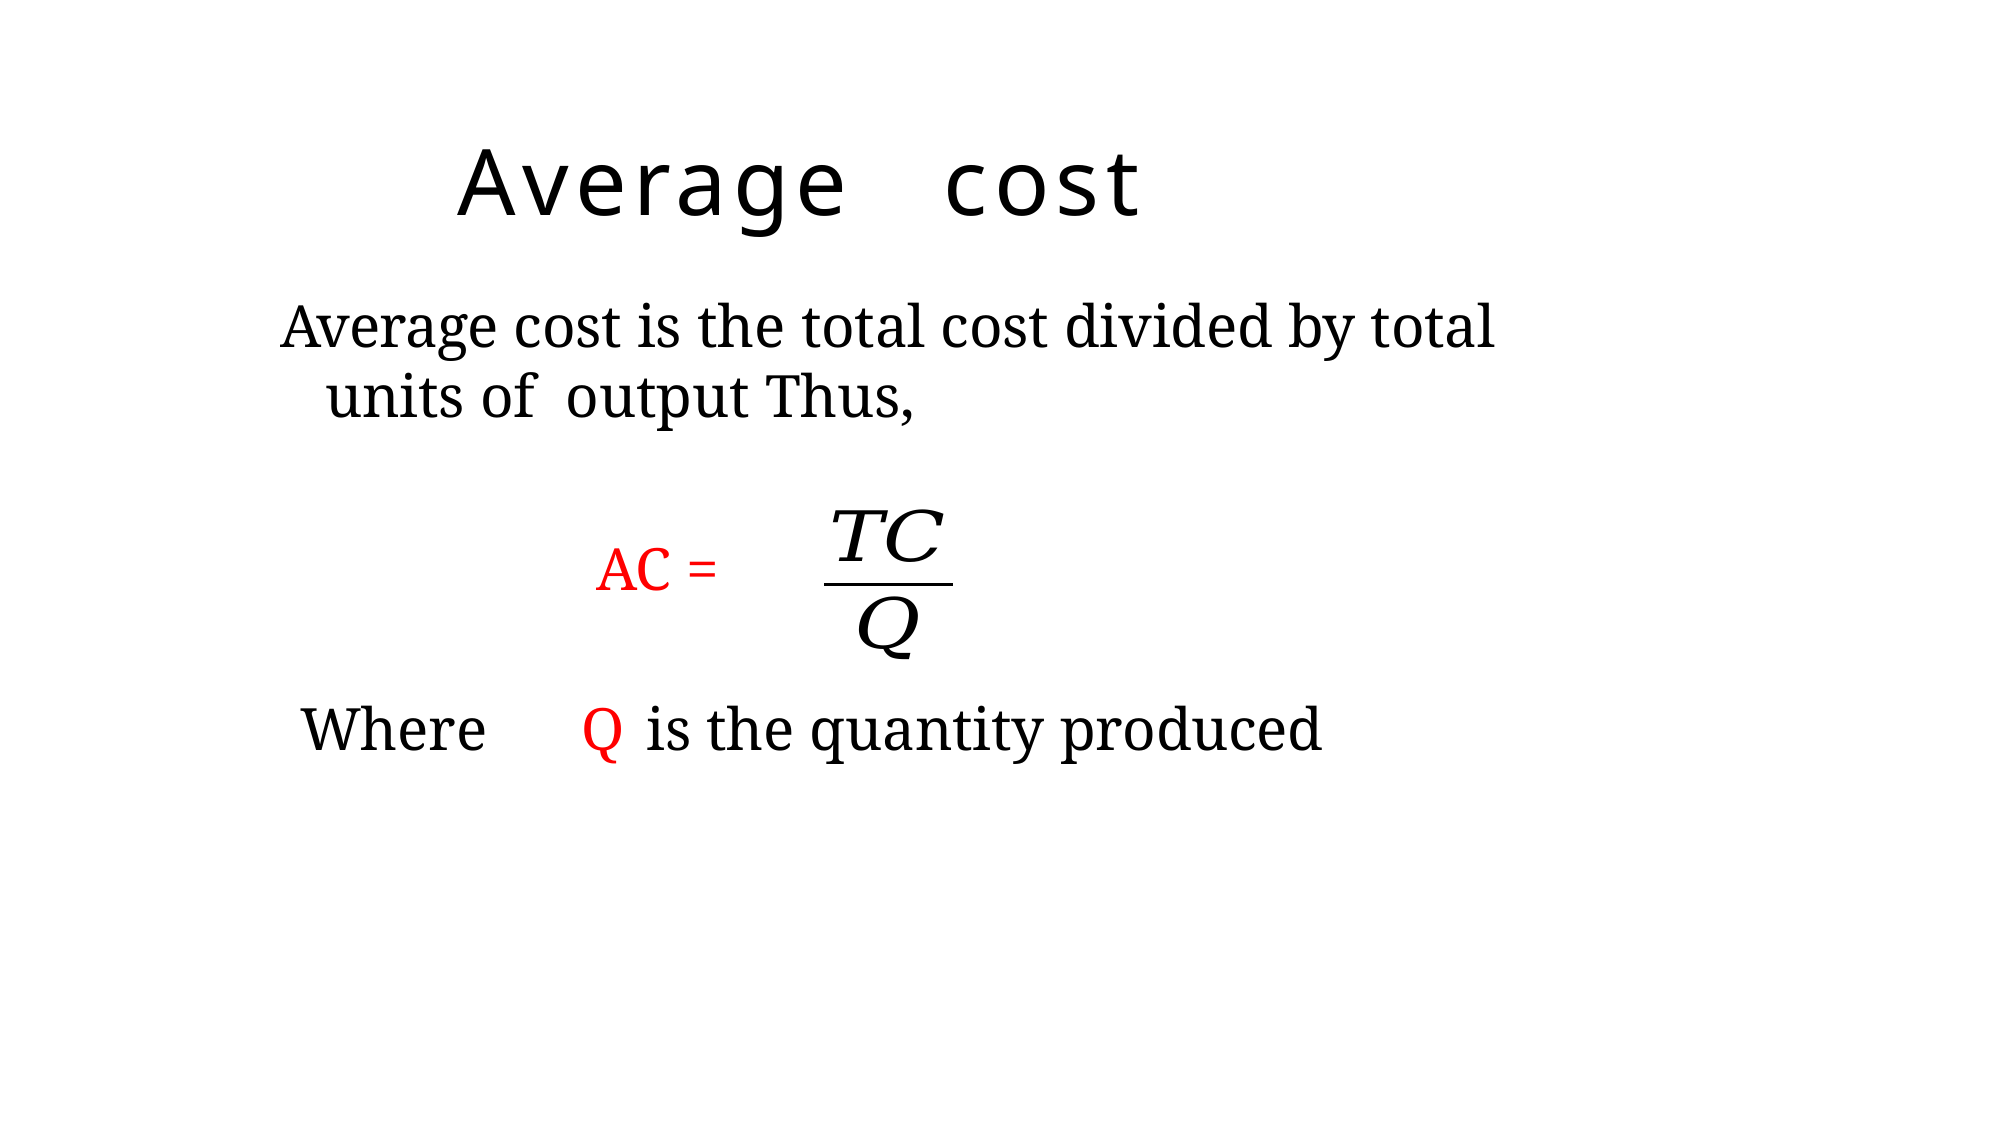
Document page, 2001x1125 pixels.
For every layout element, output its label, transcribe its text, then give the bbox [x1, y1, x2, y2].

title Average cost [333, 82, 1263, 273]
text_box Average cost is the total cost divided by total units of output Thus, AC = Where Q is the quantity produced [278, 287, 1497, 762]
